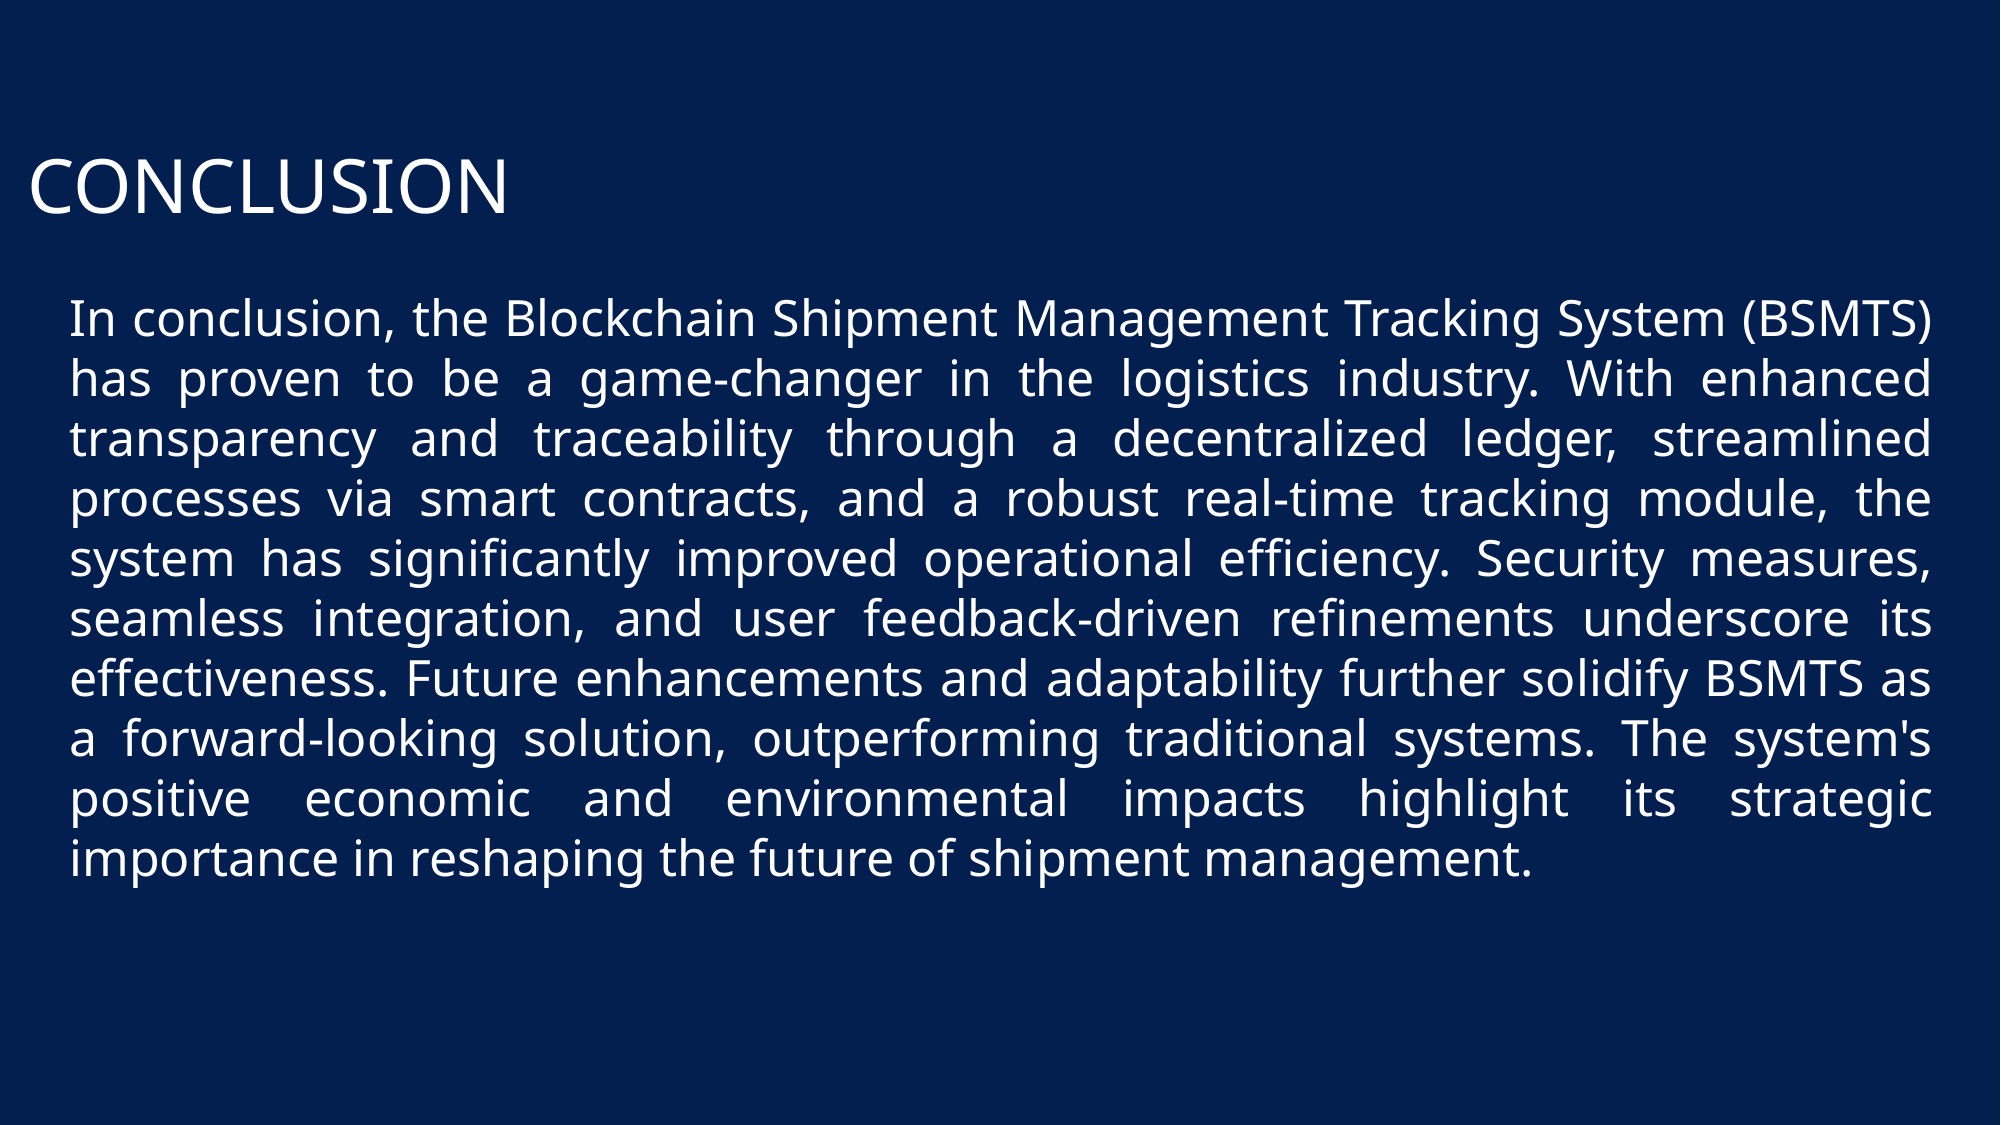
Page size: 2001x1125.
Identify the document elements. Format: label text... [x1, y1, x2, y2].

text_box CONCLUSION [0, 101, 540, 266]
text_box In conclusion, the Blockchain Shipment Management Tracking System (BSMTS) has proven to be a game-changer in the logistics industry. With enhanced transparency and traceability through a decentralized ledger, streamlined processes via smart contracts, and a robust real-time tracking module, the system has significantly improved operational efficiency. Security measures, seamless integration, and user feedback-driven refinements underscore its effectiveness. Future enhancements and adaptability further solidify BSMTS as a forward-looking solution, outperforming traditional systems. The system's positive economic and environmental impacts highlight its strategic importance in reshaping the future of shipment management. [54, 265, 1950, 907]
